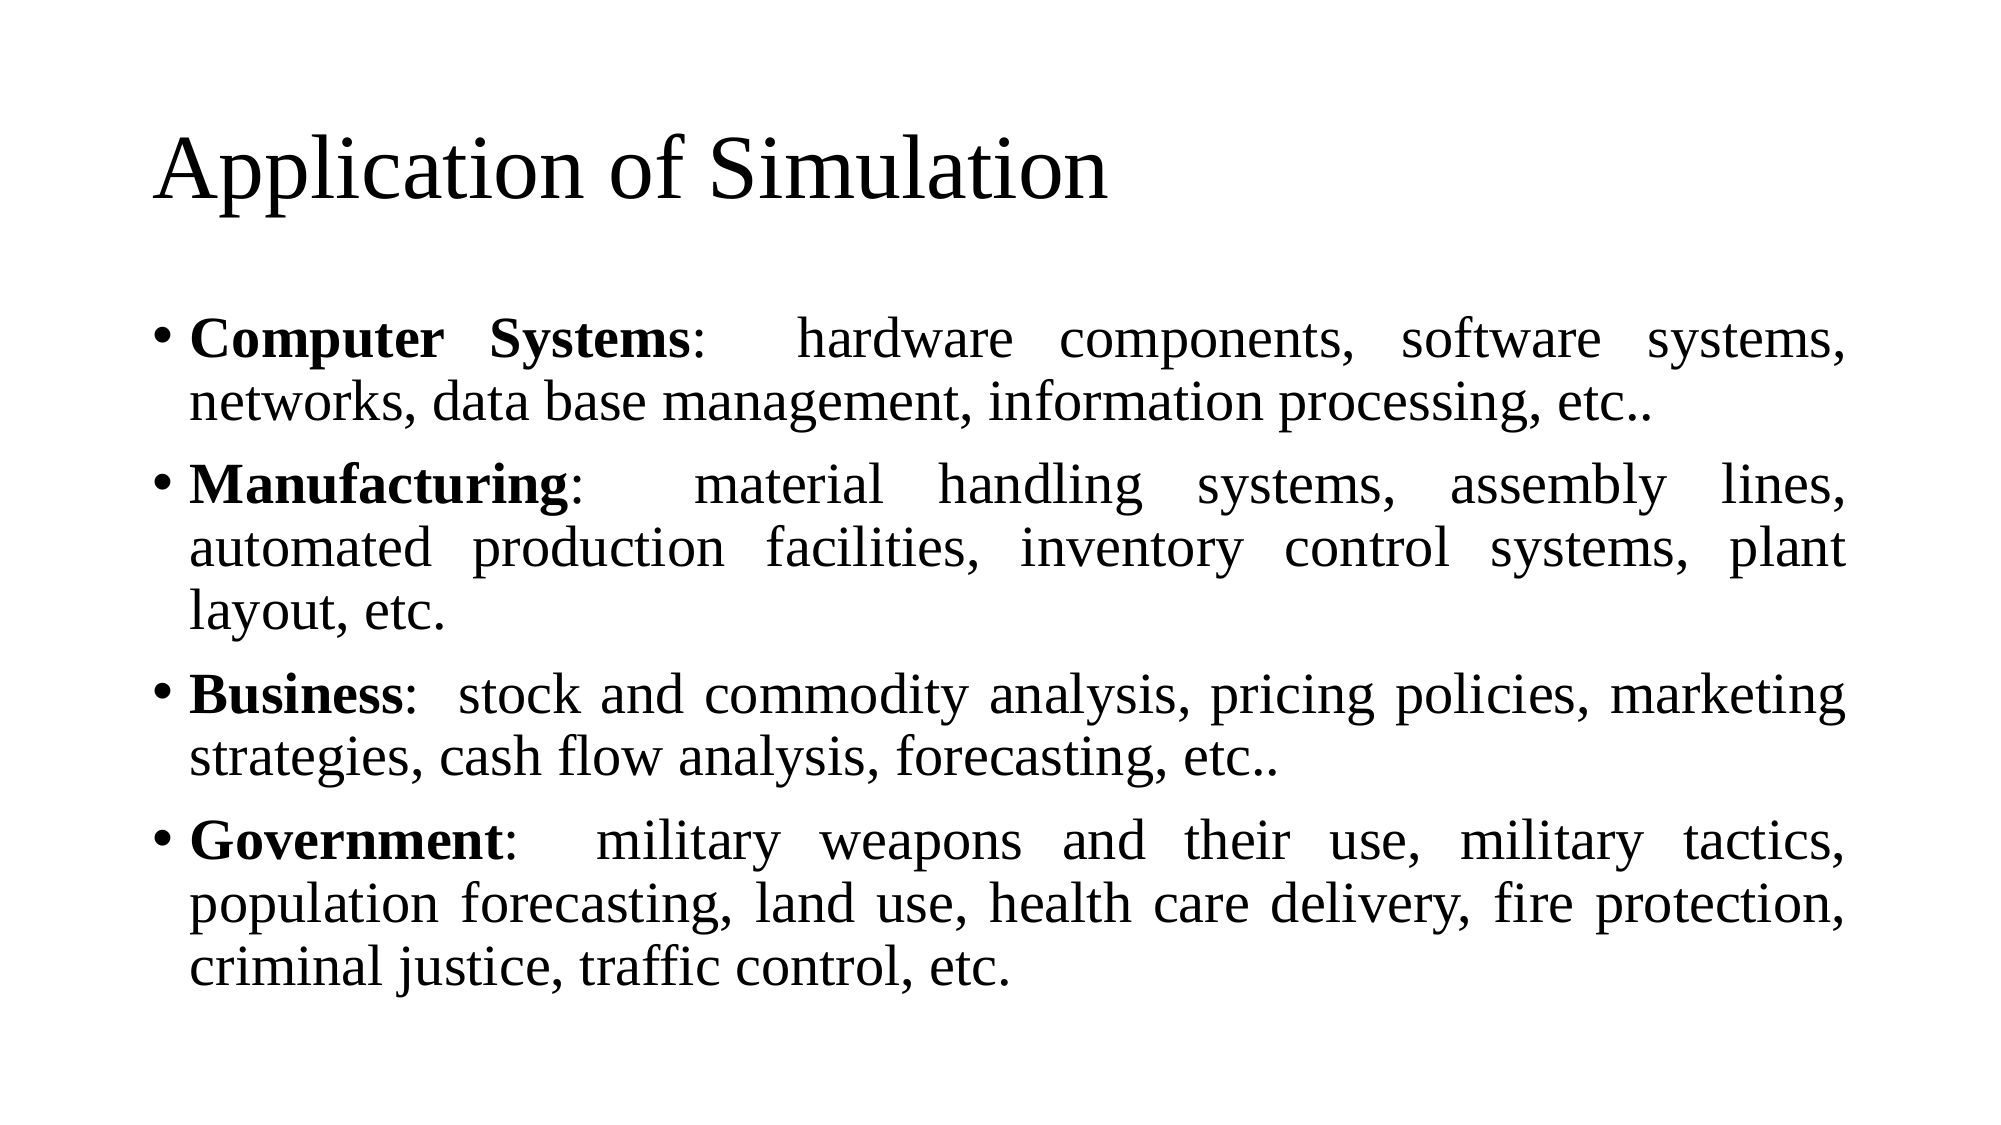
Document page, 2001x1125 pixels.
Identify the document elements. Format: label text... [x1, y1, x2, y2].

title Application of Simulation [137, 59, 1863, 278]
list Computer Systems: hardware components, software systems, networks, data base management, information processing, etc.. Manufacturing: material handling systems, assembly lines, automated production facilities, inventory control systems, plant layout, etc. Business: stock and commodity analysis, pricing policies, marketing strategies, cash flow analysis, forecasting, etc.. Government: military weapons and their use, military tactics, population forecasting, land use, health care delivery, fire protection, criminal justice, traffic control, etc. [137, 299, 1863, 1014]
